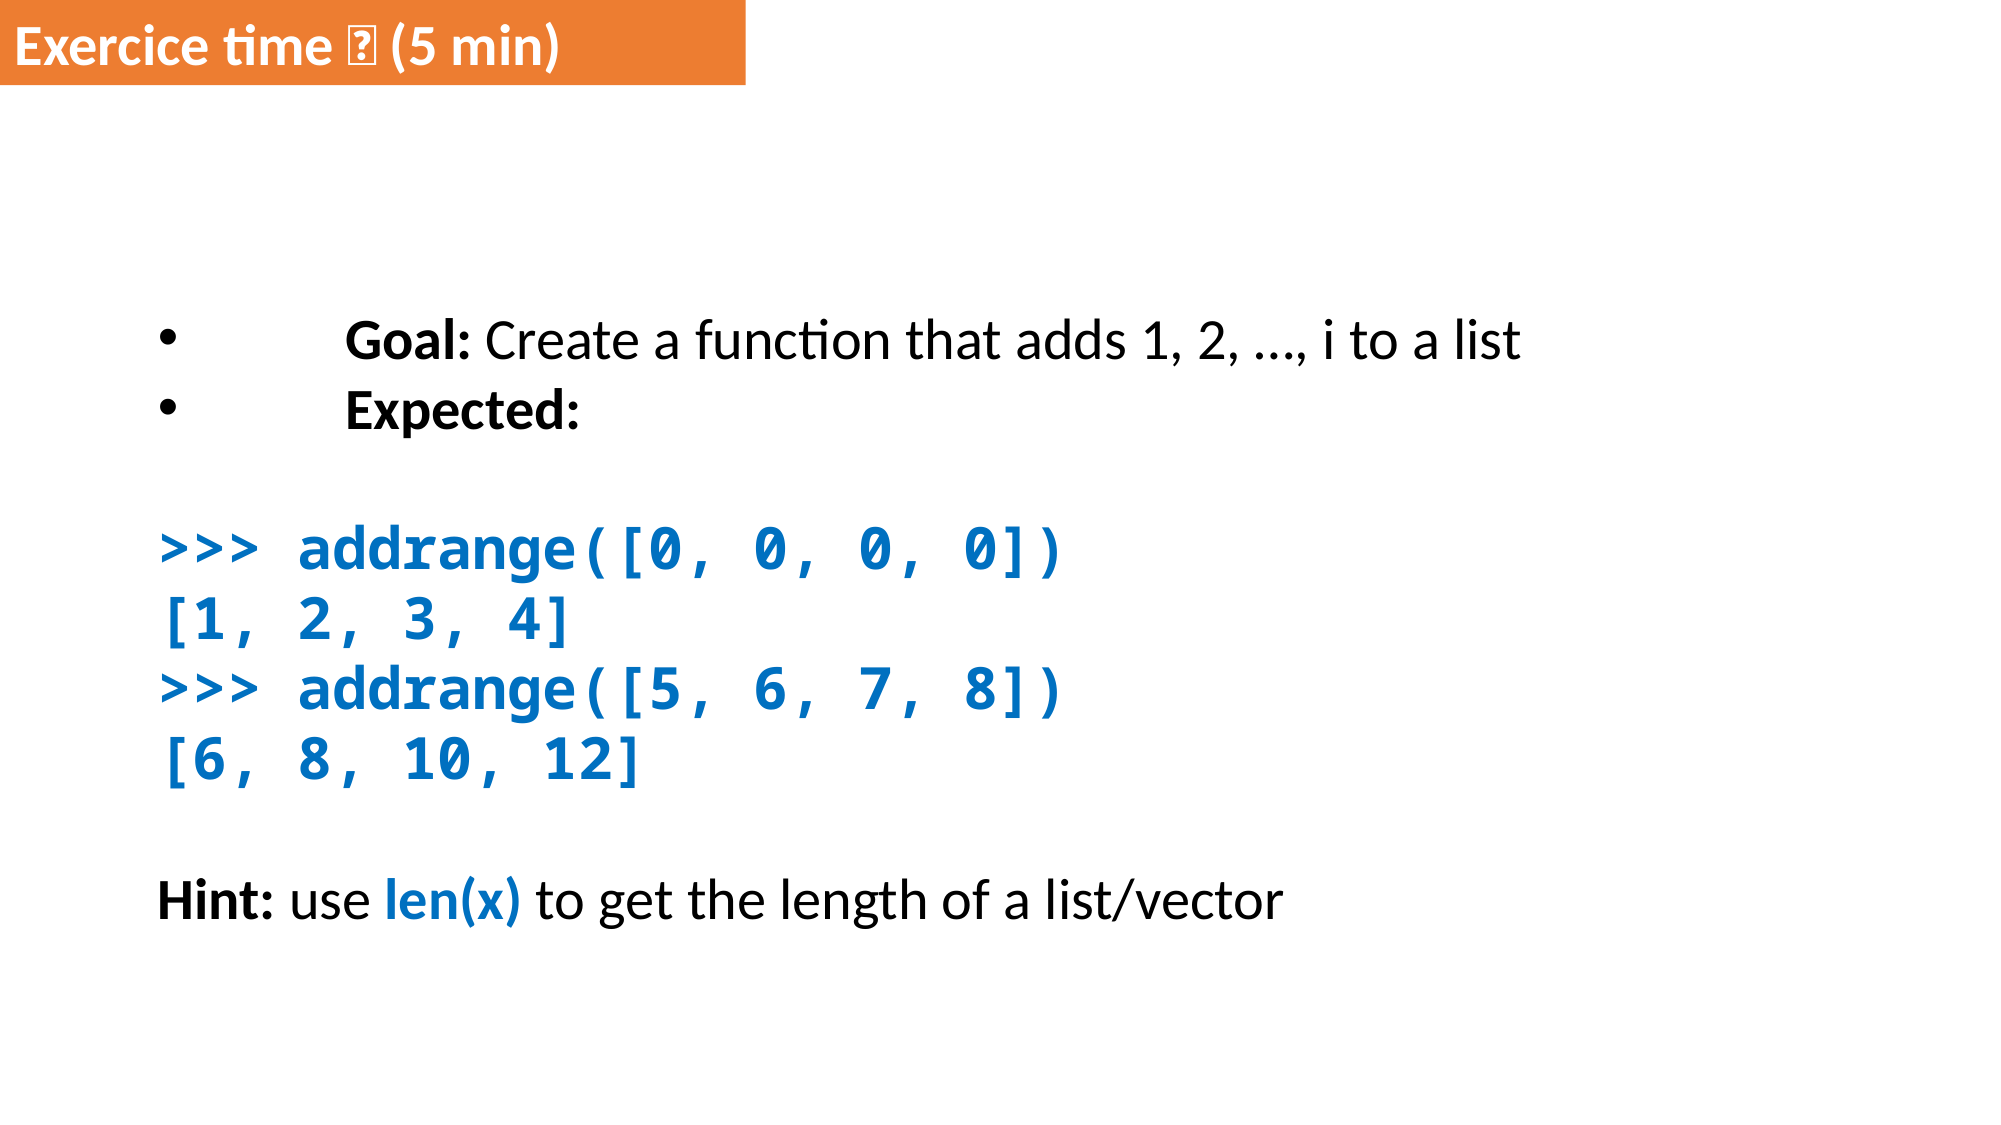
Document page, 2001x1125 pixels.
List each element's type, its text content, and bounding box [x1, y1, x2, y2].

text_box Goal: Create a function that adds 1, 2, …, i to a list Expected: >>> addrange([0, 0, 0, 0]) [1, 2, 3, 4] >>> addrange([5, 6, 7, 8]) [6, 8, 10, 12] Hint: use len(x) to get the length of a list/vector [143, 106, 1746, 1125]
text_box Exercice time 💪 (5 min) [0, 0, 746, 86]
